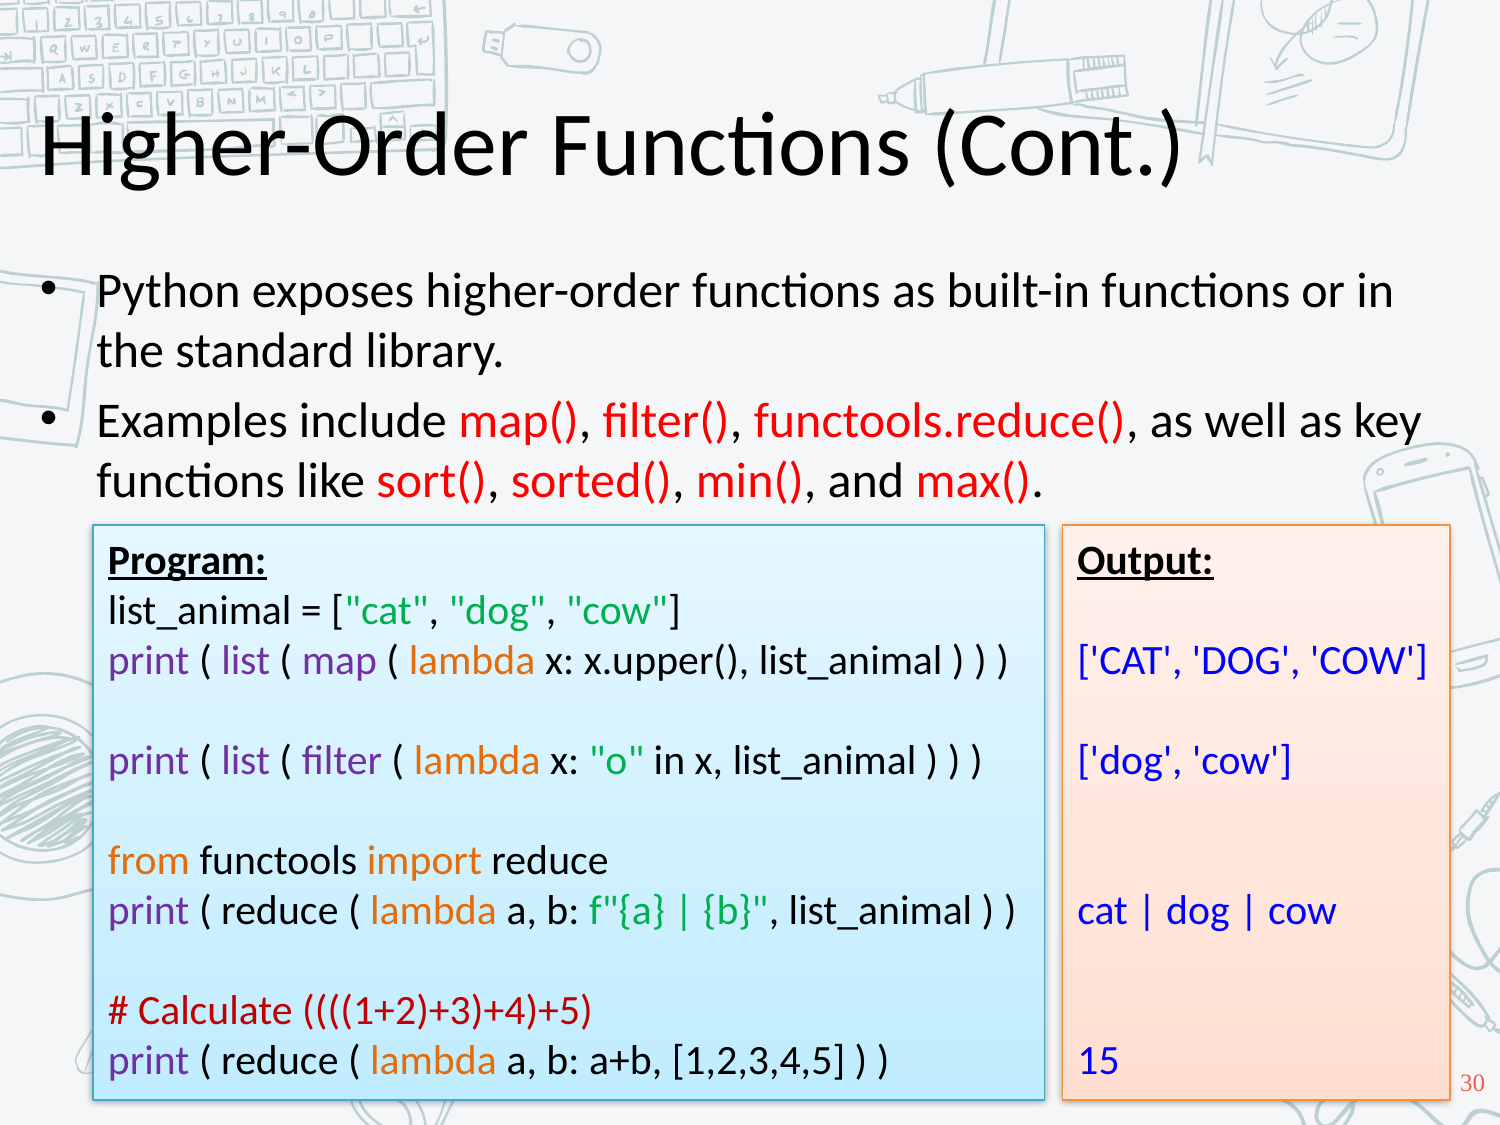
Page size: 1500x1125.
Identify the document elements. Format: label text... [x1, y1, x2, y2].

text_box Output: ['CAT', 'DOG', 'COW'] ['dog', 'cow'] cat | dog | cow 15 [1062, 524, 1451, 1101]
title Higher-Order Functions (Cont.) [24, 45, 1475, 233]
list Python exposes higher-order functions as built-in functions or in the standard library. Examples include map(), filter(), functools.reduce(), as well as key functions like sort(), sorted(), min(), and max(). [24, 249, 1475, 1055]
slide_number 30 [1425, 1050, 1500, 1113]
text_box Program: list_animal = ["cat", "dog", "cow"] print ( list ( map ( lambda x: x.upper(), list_animal ) ) ) print ( list ( filter ( lambda x: "o" in x, list_animal ) ) ) from functools import reduce print ( reduce ( lambda a, b: f"{a} | {b}", list_animal ) ) # Calculate ((((1+2)+3)+4)+5) print ( reduce ( lambda a, b: a+b, [1,2,3,4,5] ) ) [92, 524, 1045, 1101]
